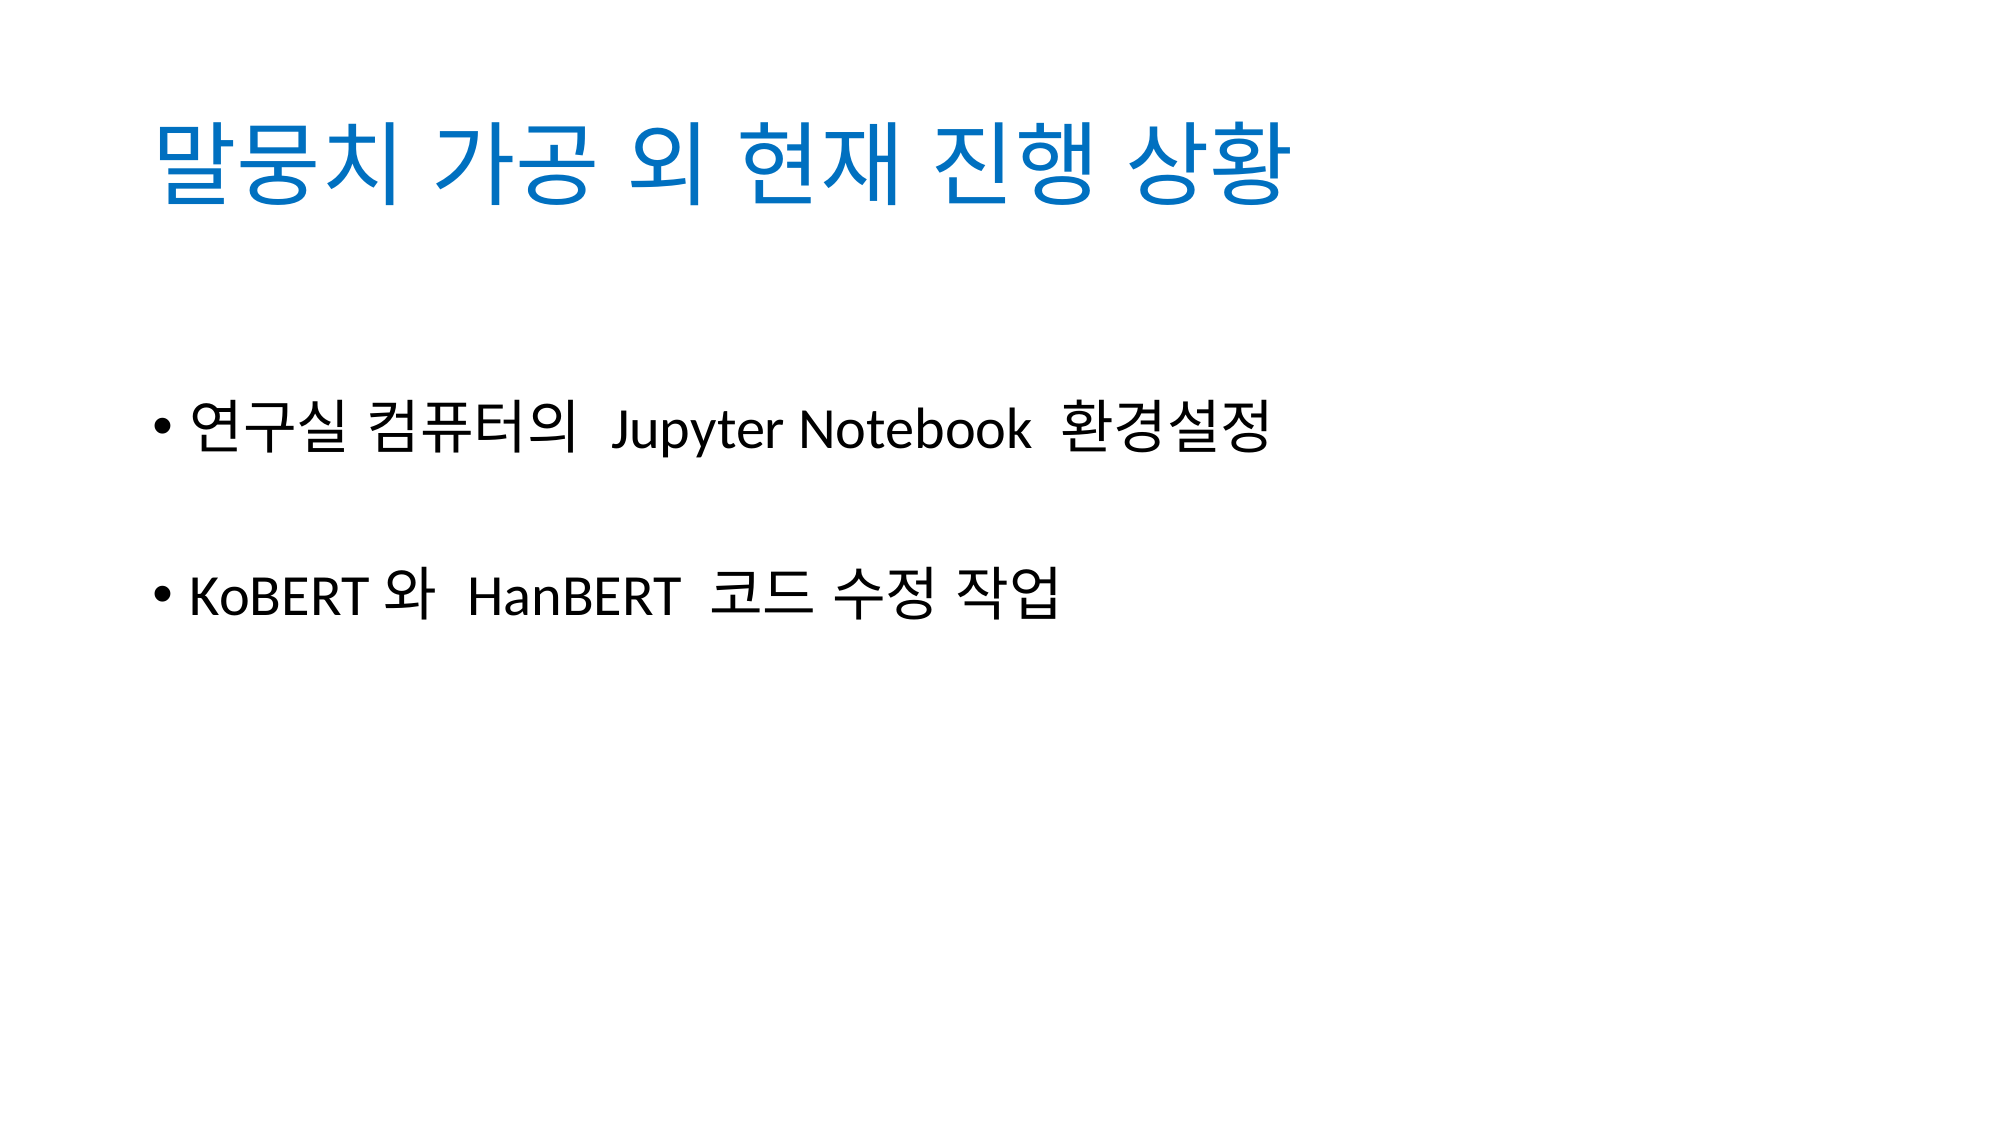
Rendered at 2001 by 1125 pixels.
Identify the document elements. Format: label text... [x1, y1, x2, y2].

title 말뭉치 가공 외 현재 진행 상황 [137, 59, 1863, 278]
list 연구실 컴퓨터의 Jupyter Notebook 환경설정 KoBERT와 HanBERT 코드 수정 작업 [137, 299, 1863, 1014]
